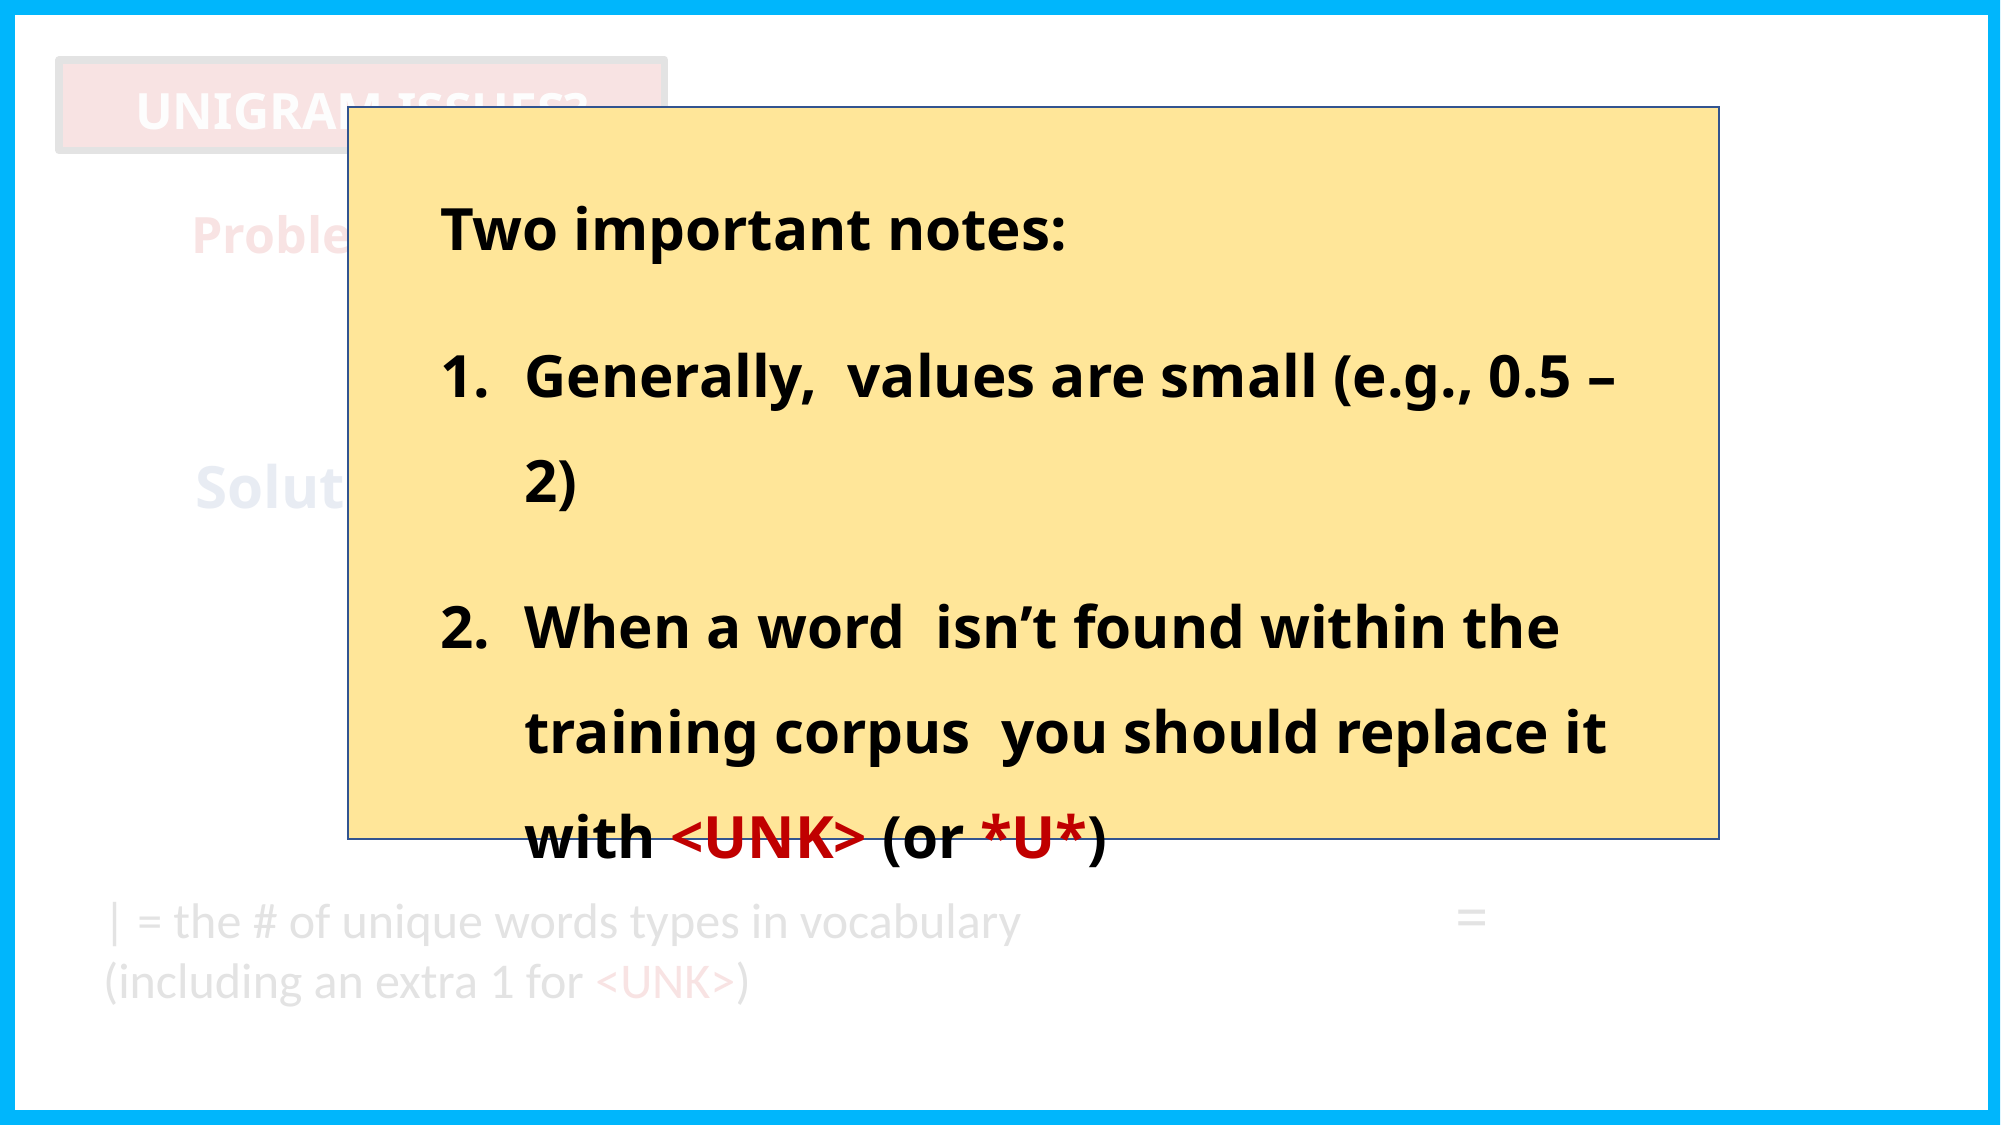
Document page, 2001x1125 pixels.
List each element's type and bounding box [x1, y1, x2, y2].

text_box [347, 106, 1720, 840]
text_box [32, 34, 1976, 1104]
